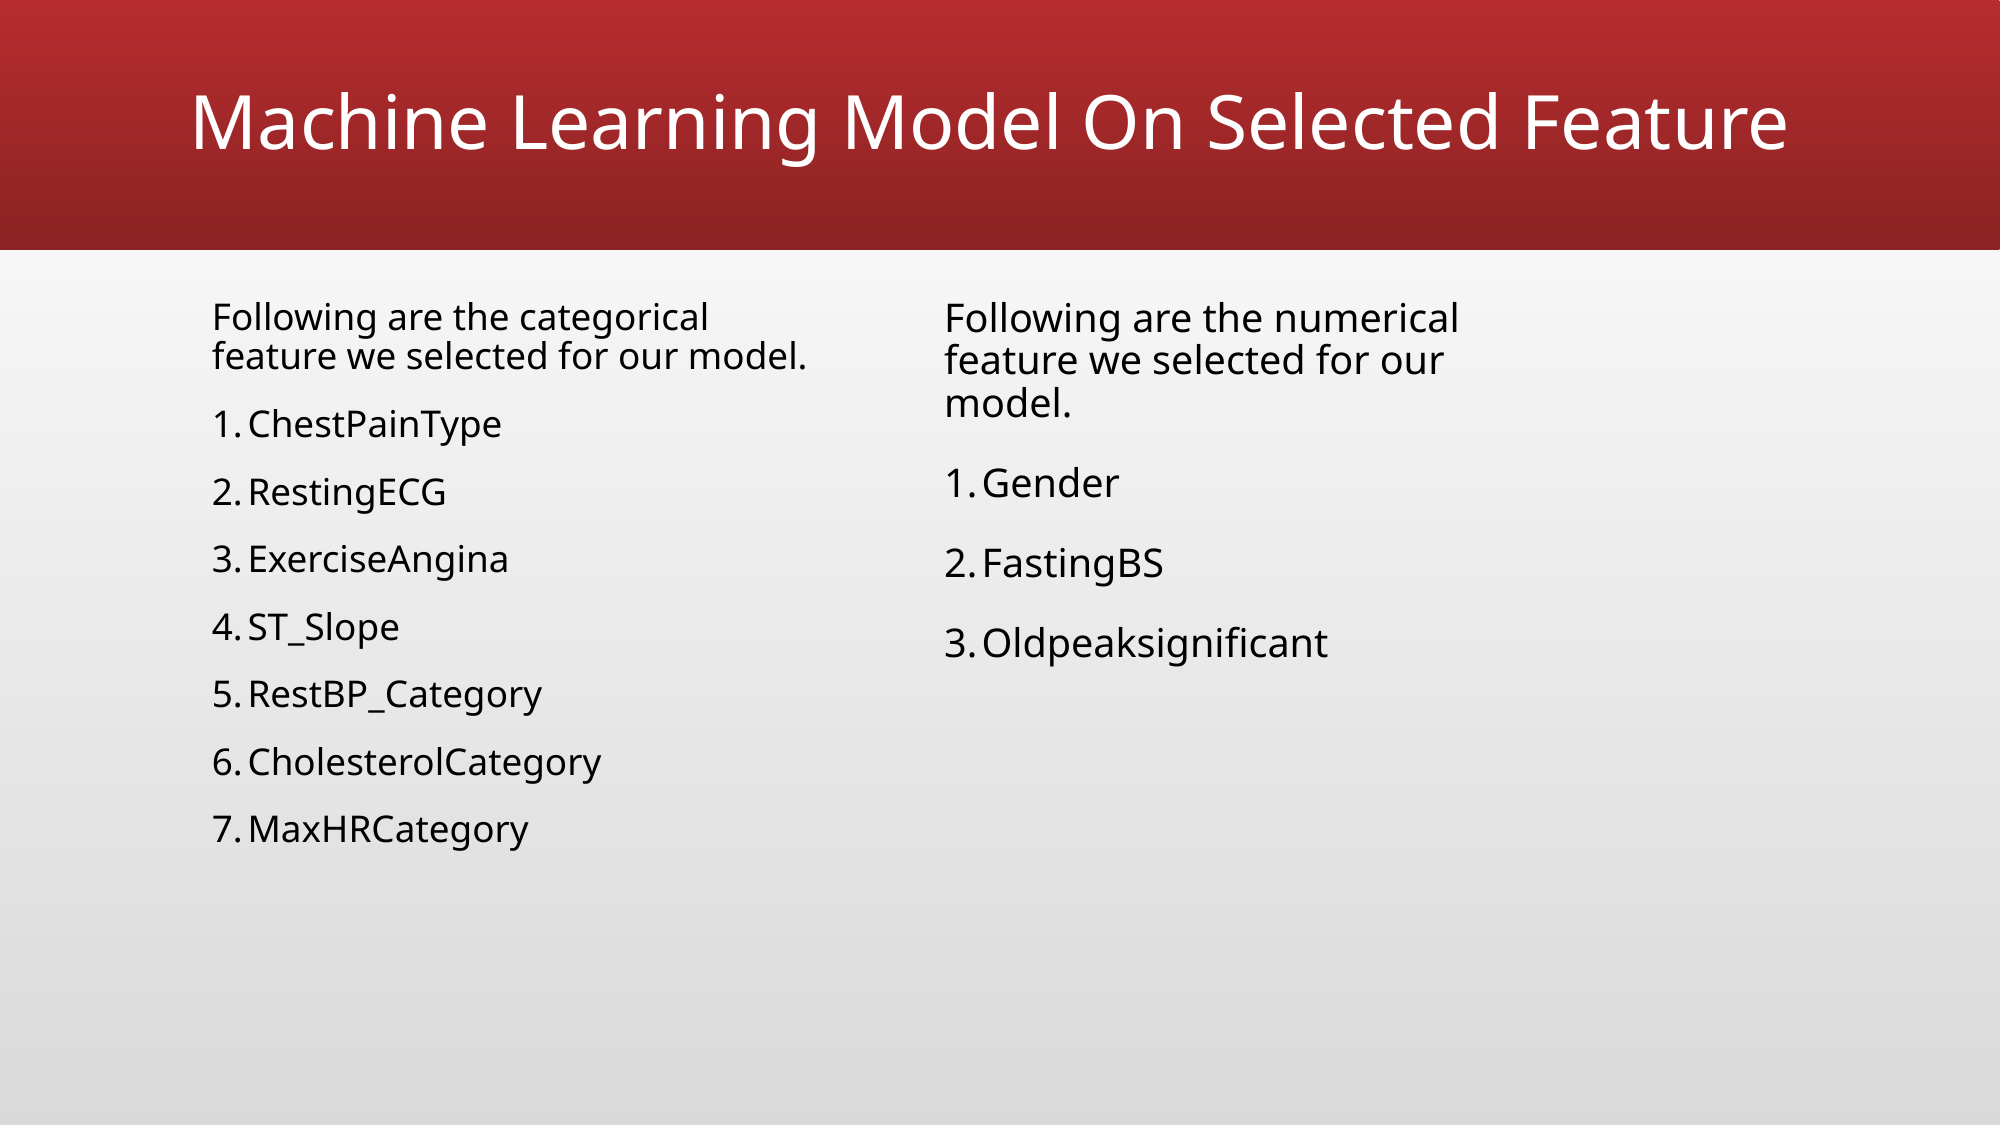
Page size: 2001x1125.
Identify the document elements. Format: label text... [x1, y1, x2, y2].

title Machine Learning Model On Selected Feature [174, 16, 1825, 234]
text_box Following are the numerical feature we selected for our model. Gender FastingBS Oldpeaksignificant [929, 290, 1567, 905]
list Following are the categorical feature we selected for our model. ChestPainType RestingECG ExerciseAngina ST_Slope RestBP_Category CholesterolCategory MaxHRCategory [196, 290, 835, 905]
